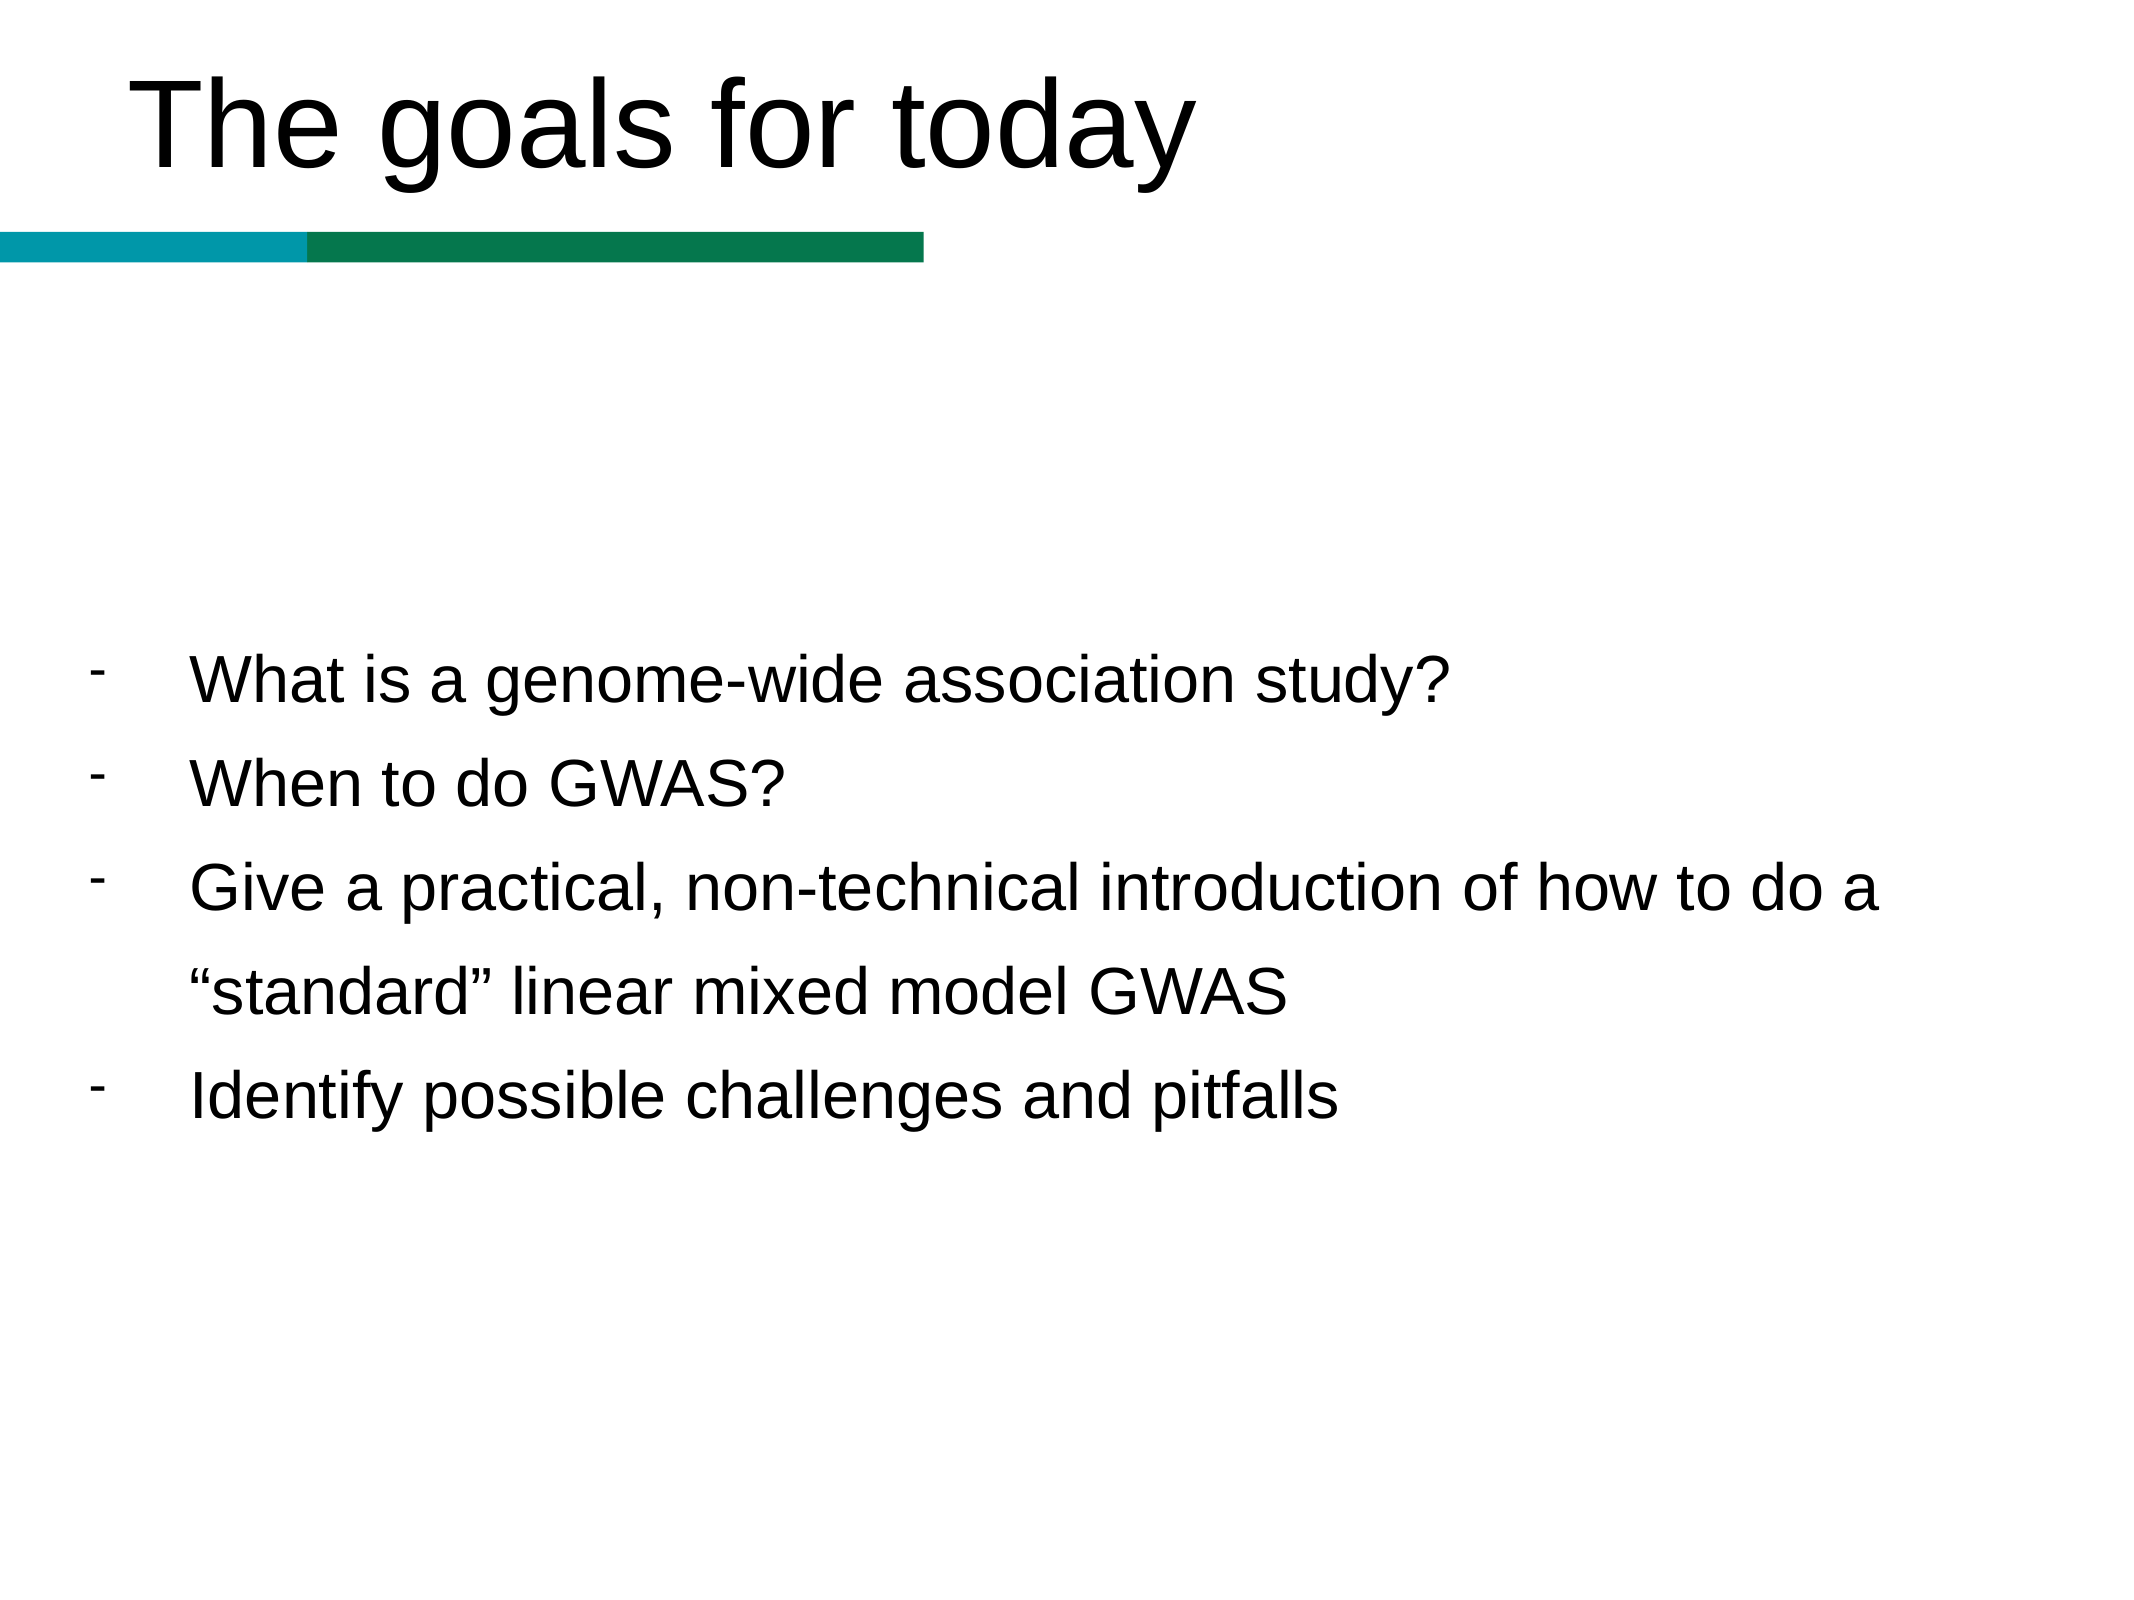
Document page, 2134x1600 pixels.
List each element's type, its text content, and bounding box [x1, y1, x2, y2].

text_box What is a genome-wide association study? When to do GWAS? Give a practical, non-technical introduction of how to do a “standard” linear mixed model GWAS Identify possible challenges and pitfalls [81, 603, 2053, 1220]
text_box The goals for today [120, 34, 2125, 200]
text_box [0, 231, 924, 263]
